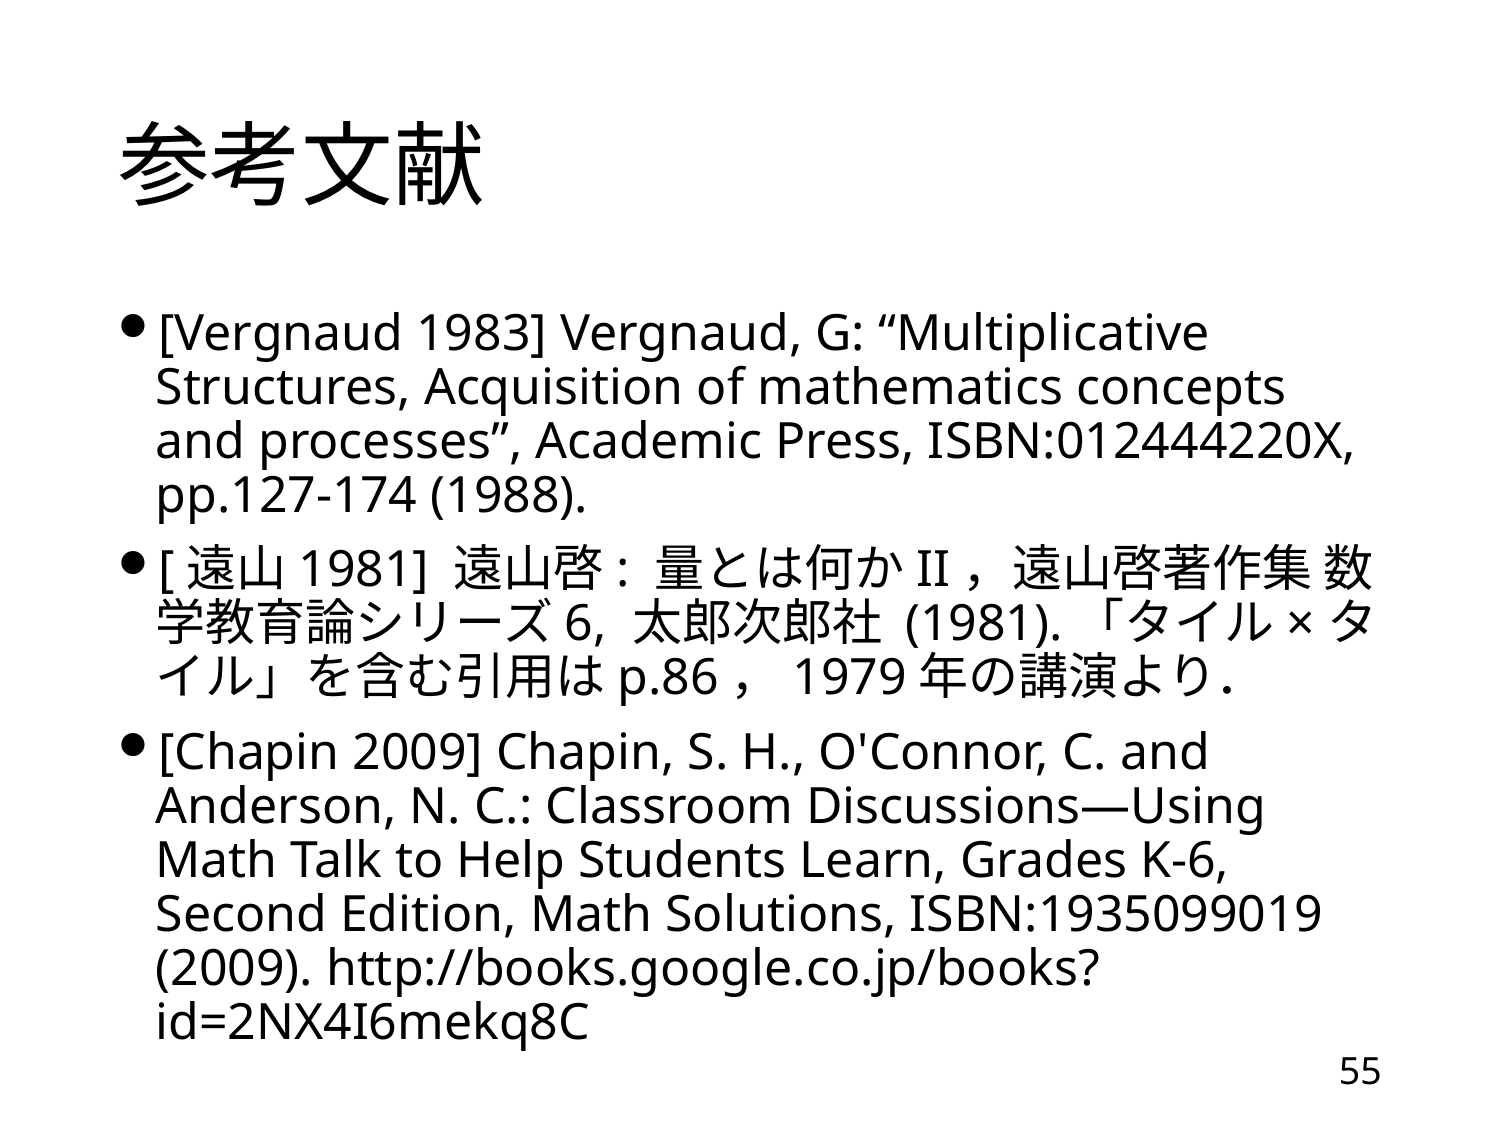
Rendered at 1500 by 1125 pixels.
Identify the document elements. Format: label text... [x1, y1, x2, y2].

list [Vergnaud 1983] Vergnaud, G: “Multiplicative Structures, Acquisition of mathematics concepts and processes”, Academic Press, ISBN:012444220X, pp.127-174 (1988). [遠山1981] 遠山啓: 量とは何かII，遠山啓著作集 数学教育論シリーズ6, 太郎次郎社 (1981).「タイル×タイル」を含む引用はp.86，1979年の講演より． [Chapin 2009] Chapin, S. H., O'Connor, C. and Anderson, N. C.: Classroom Discussions―Using Math Talk to Help Students Learn, Grades K-6, Second Edition, Math Solutions, ISBN:1935099019 (2009). http://books.google.co.jp/books?id=2NX4I6mekq8C [103, 299, 1397, 1014]
slide_number 55 [1059, 1042, 1397, 1103]
title 参考文献 [103, 59, 1397, 278]
